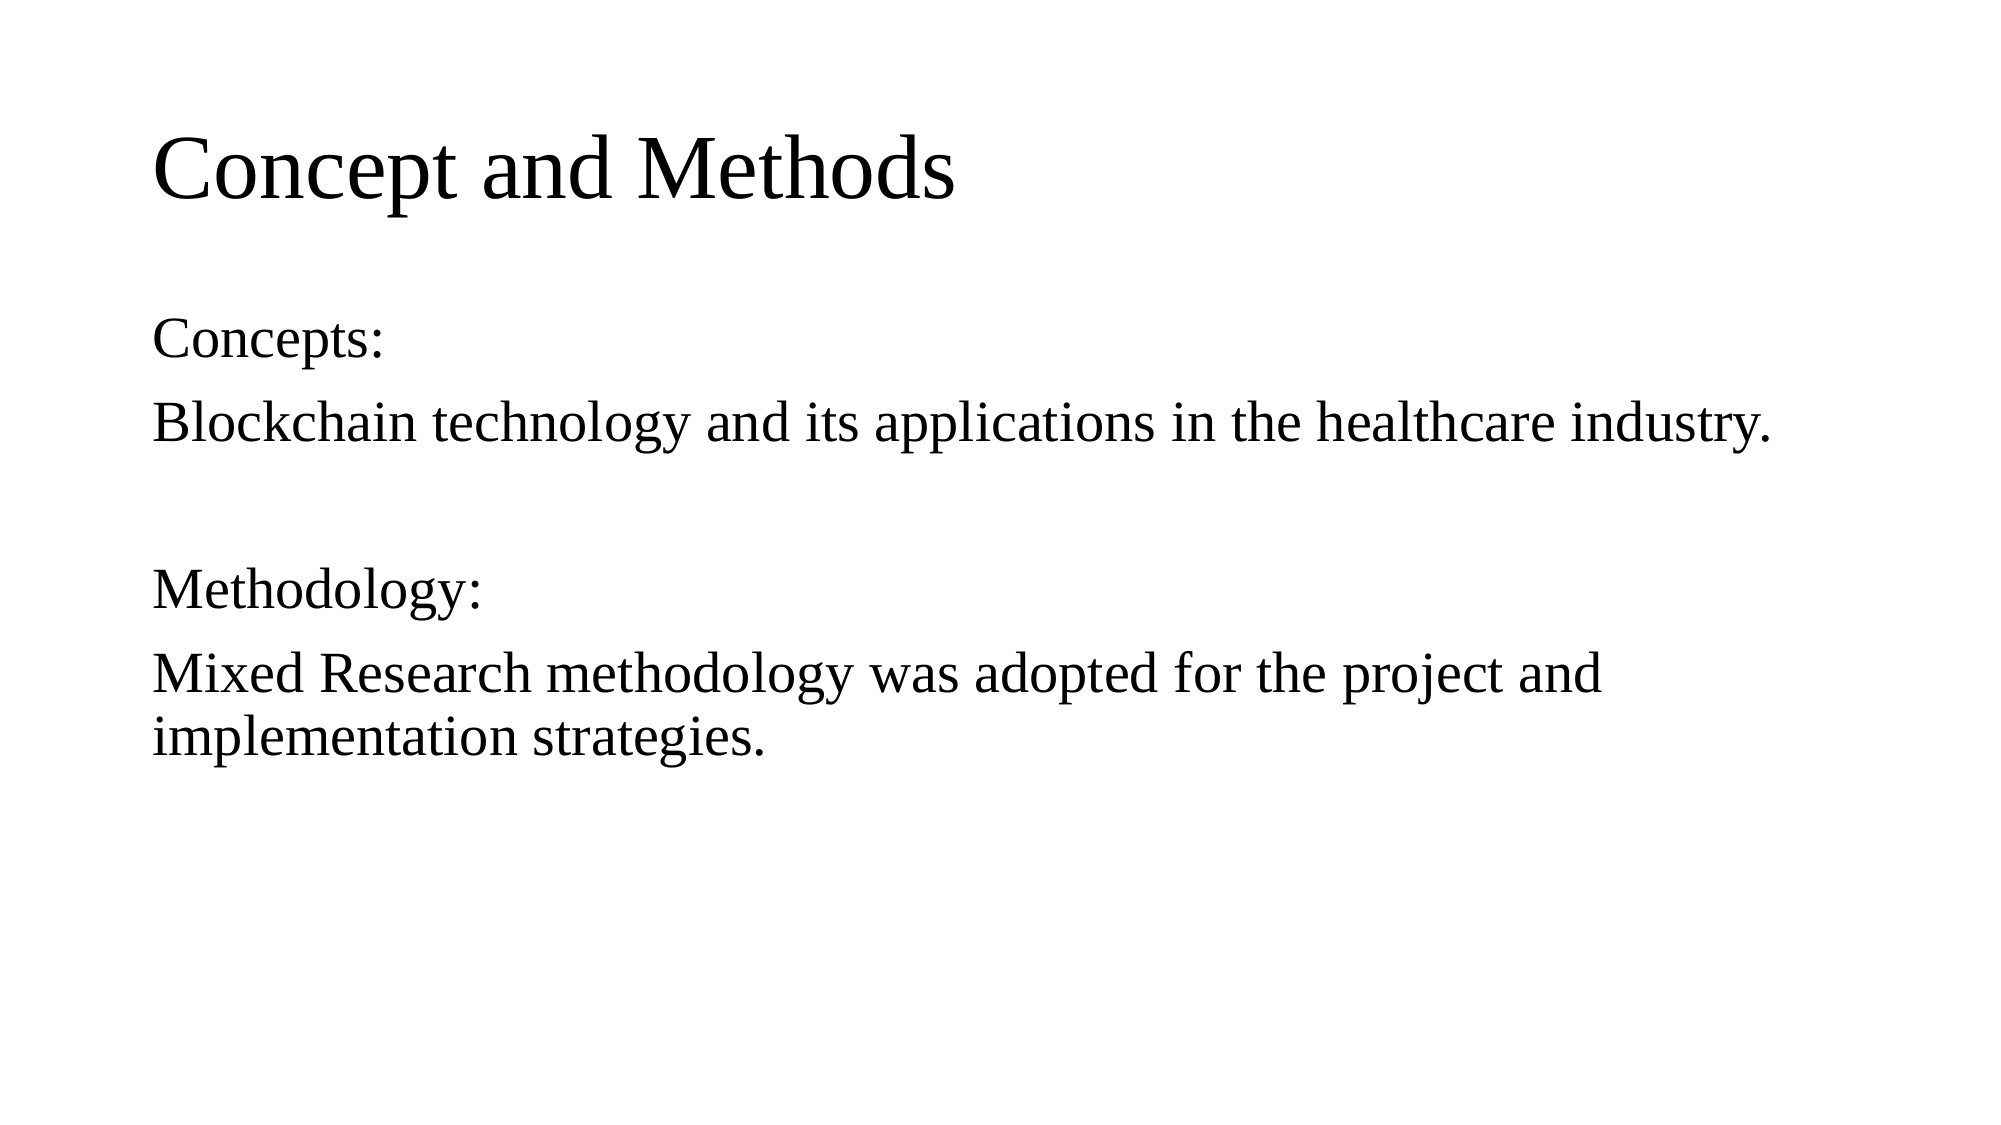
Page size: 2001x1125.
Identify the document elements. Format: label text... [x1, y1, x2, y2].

title Concept and Methods [137, 59, 1863, 278]
list Concepts: Blockchain technology and its applications in the healthcare industry. Methodology: Mixed Research methodology was adopted for the project and implementation strategies. [137, 299, 1863, 1014]
